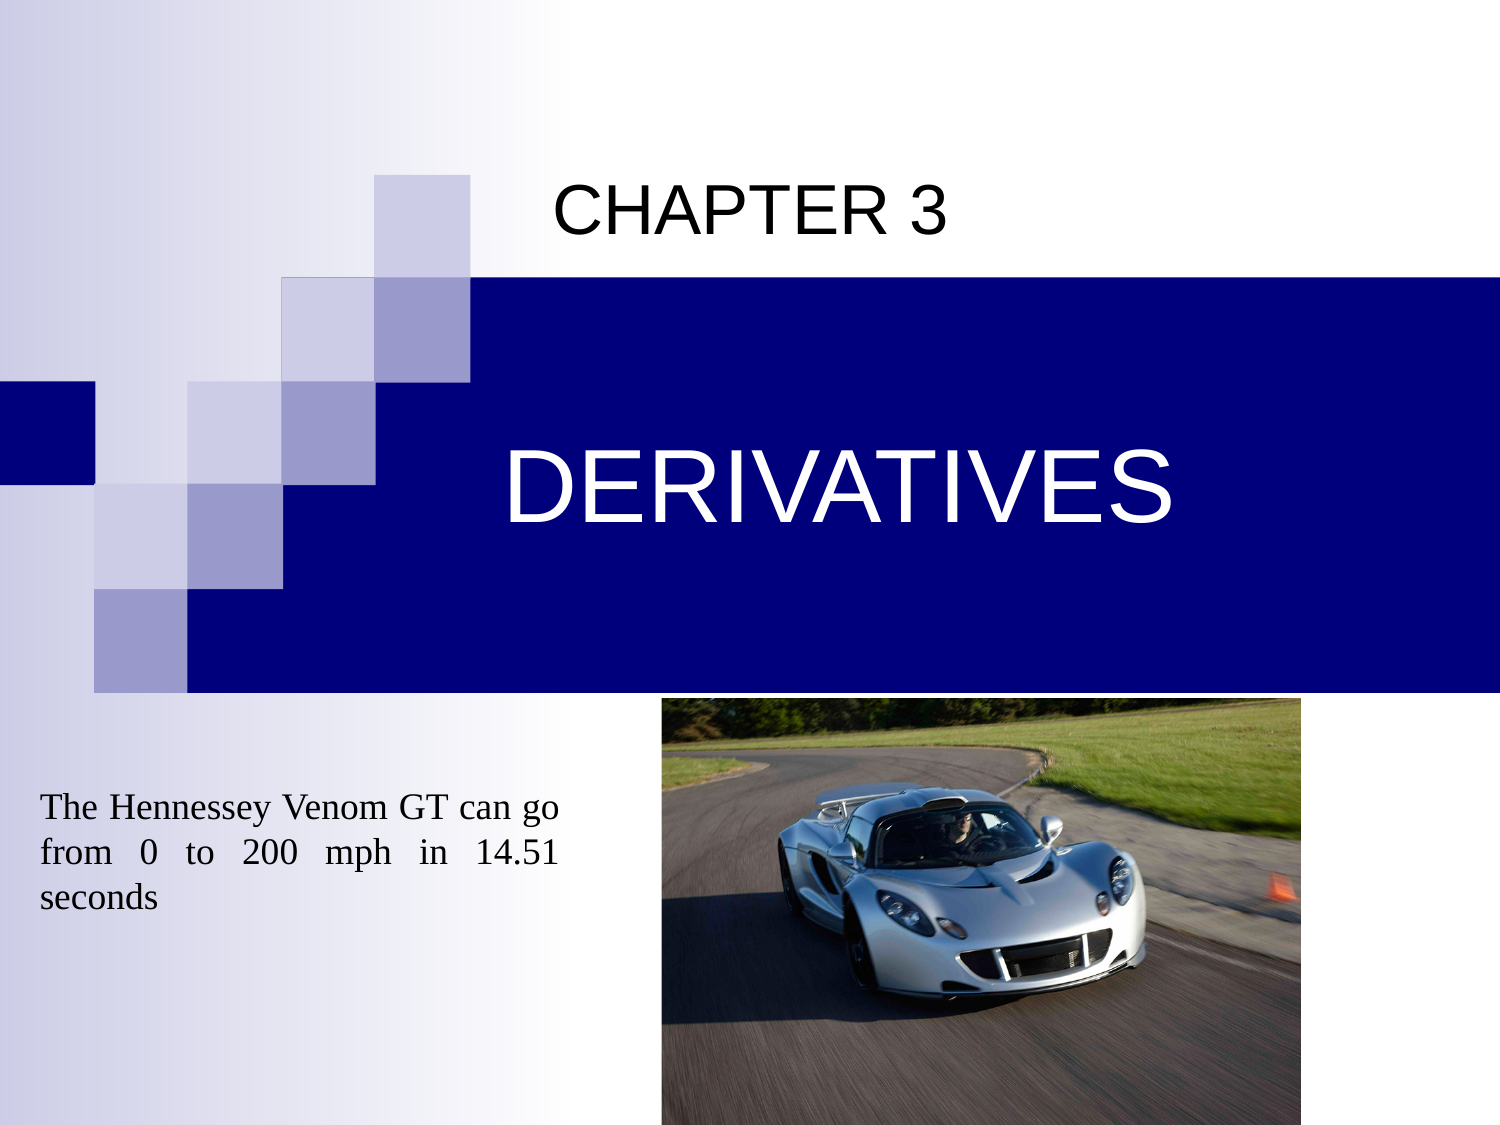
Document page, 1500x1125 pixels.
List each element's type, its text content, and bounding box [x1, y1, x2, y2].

picture [661, 698, 1301, 1125]
text_box The Hennessey Venom GT can go from 0 to 200 mph in 14.51 seconds [24, 774, 575, 925]
title DERIVATIVES [487, 299, 1475, 663]
subtitle CHAPTER 3 [537, 156, 1500, 444]
